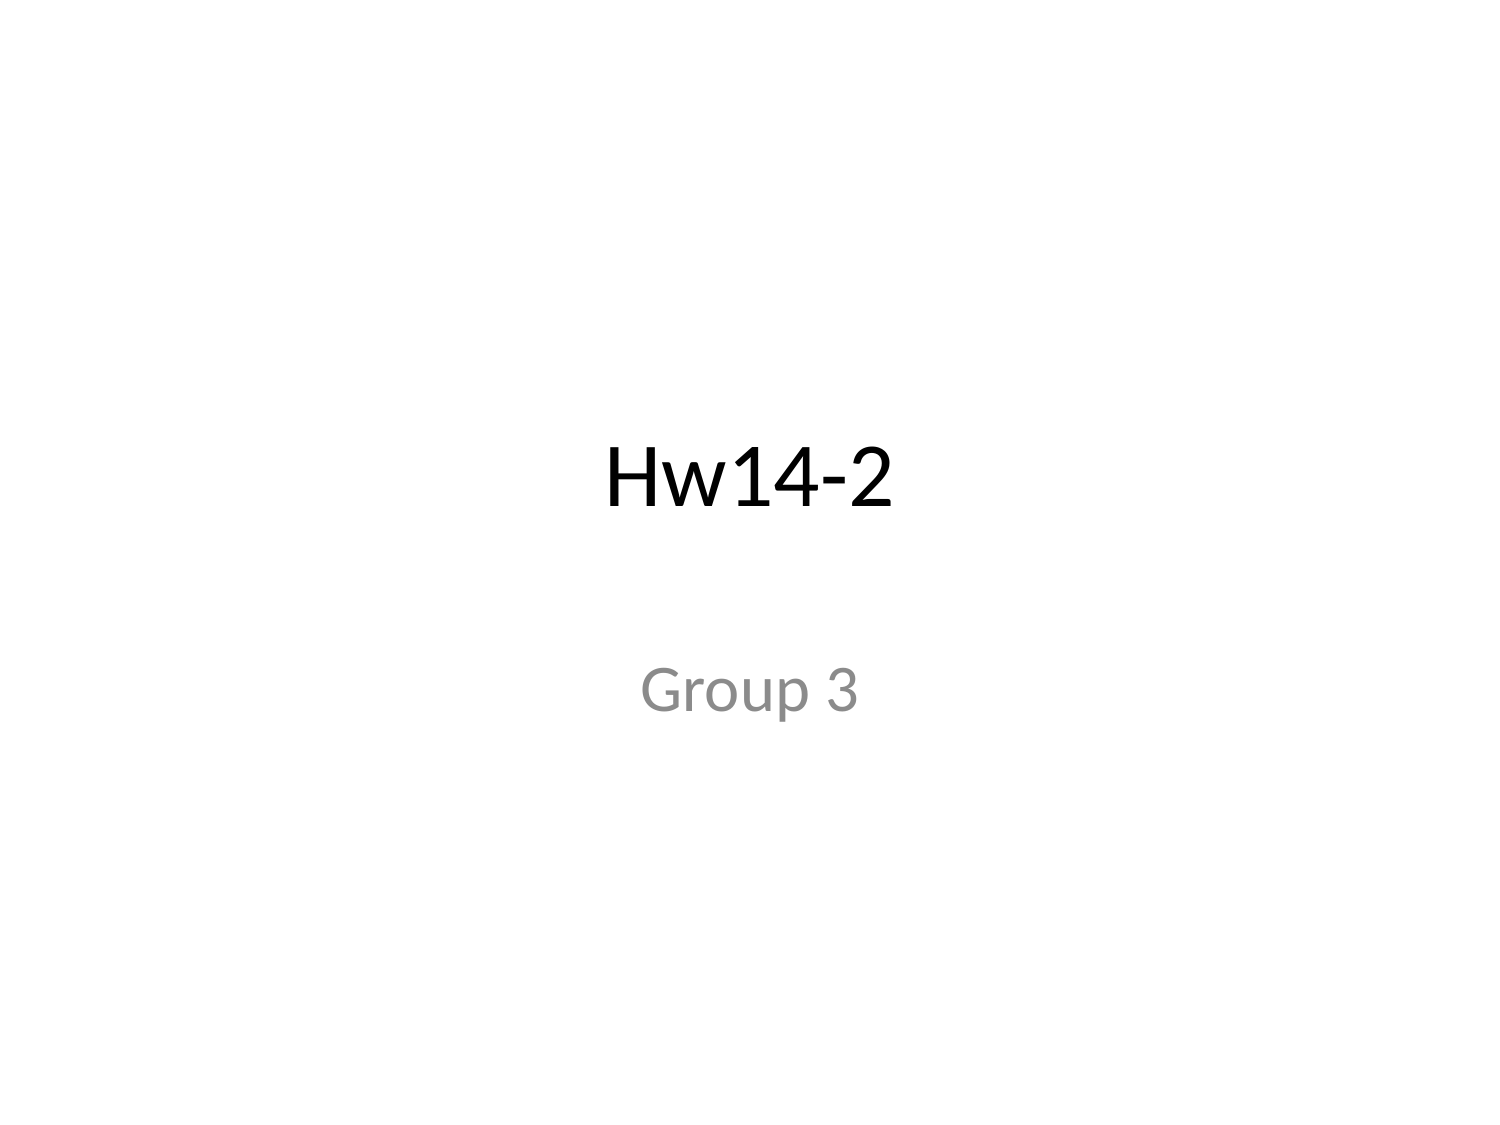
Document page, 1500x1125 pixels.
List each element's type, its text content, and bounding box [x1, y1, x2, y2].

subtitle Group 3 [225, 637, 1275, 925]
title Hw14-2 [112, 349, 1388, 591]
